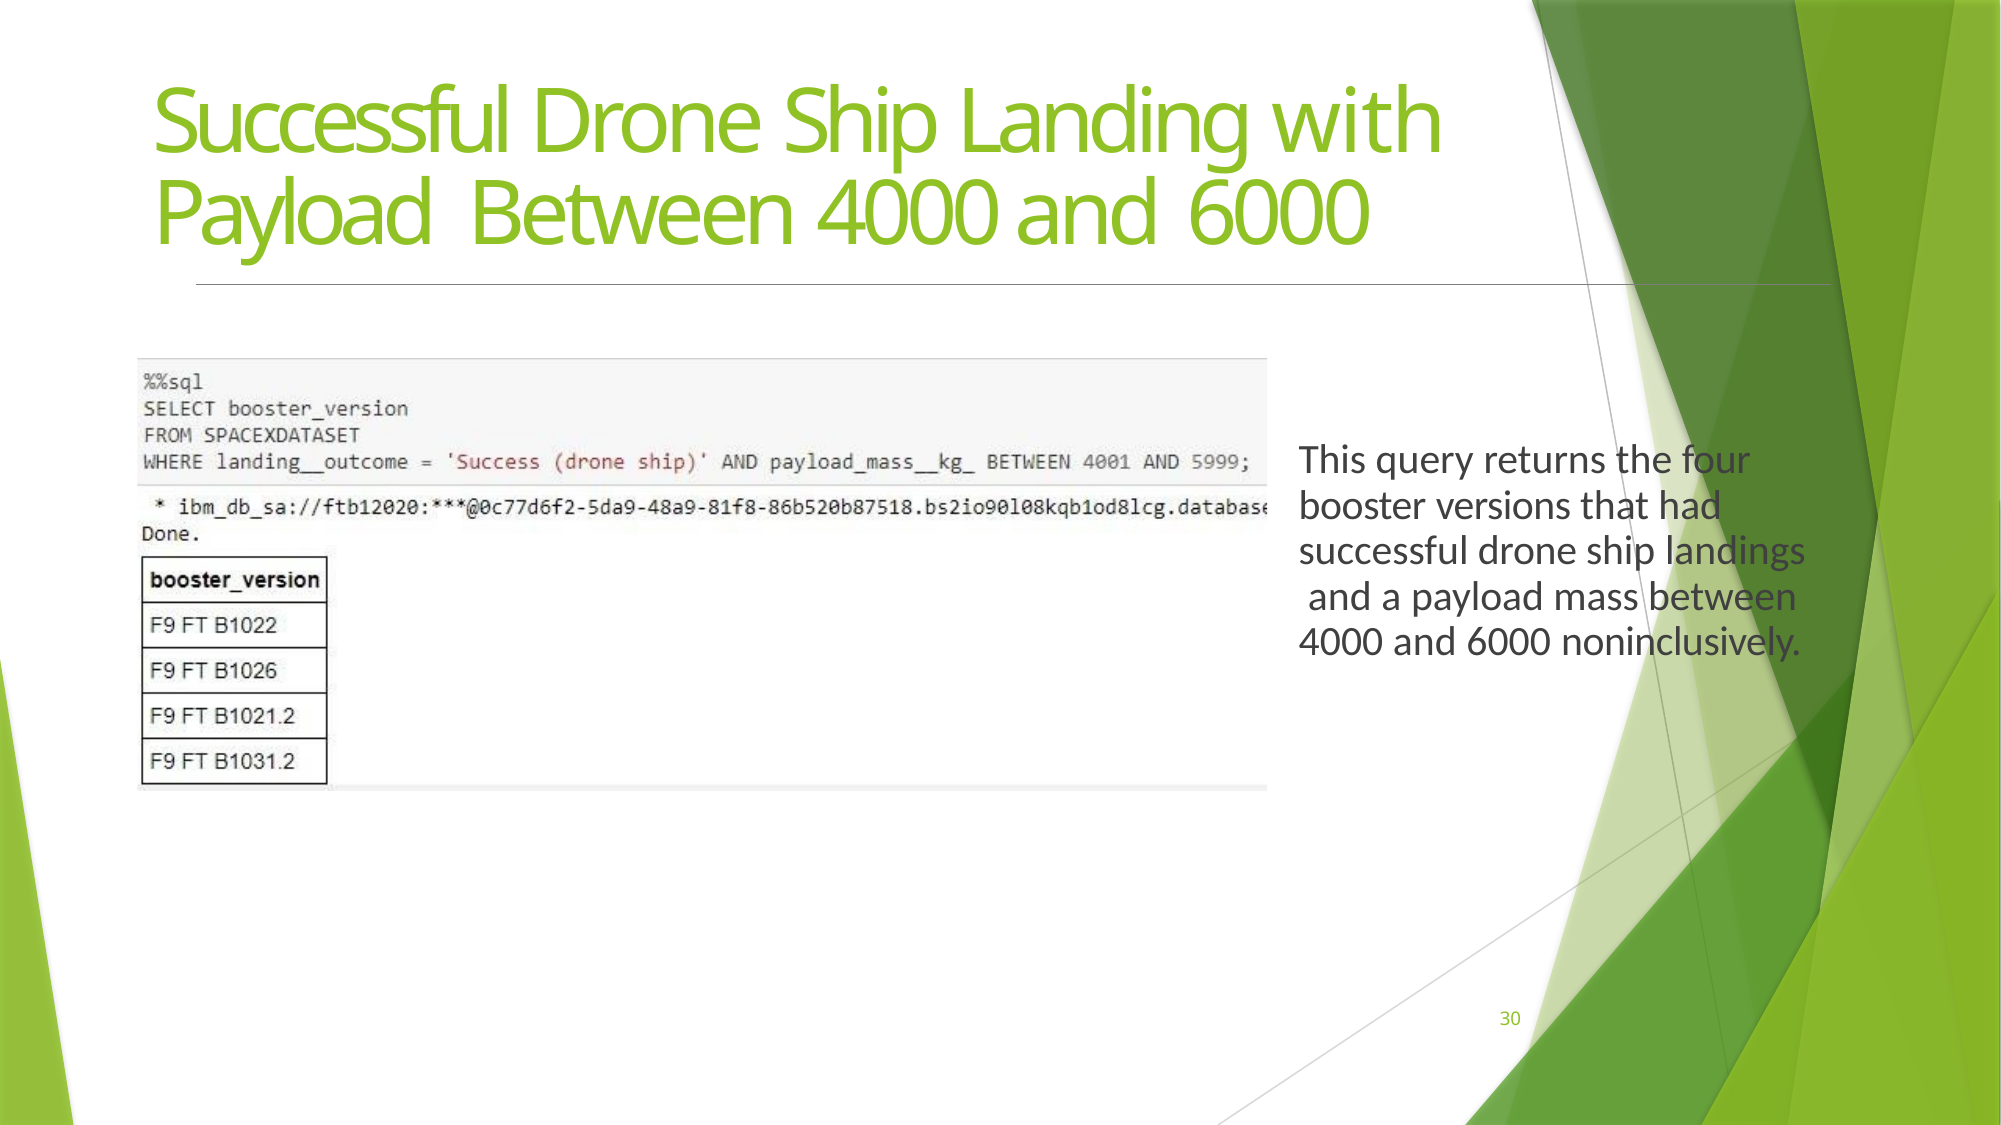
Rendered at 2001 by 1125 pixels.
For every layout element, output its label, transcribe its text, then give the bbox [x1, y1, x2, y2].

title Successful Drone Ship Landing with Payload Between 4000 and 6000 [150, 60, 1644, 267]
text_box [137, 358, 1268, 791]
slide_number 30 [1409, 694, 1522, 1125]
text_box This query returns the four booster versions that had successful drone ship landings and a payload mass between 4000 and 6000 noninclusively. [1296, 431, 1809, 665]
